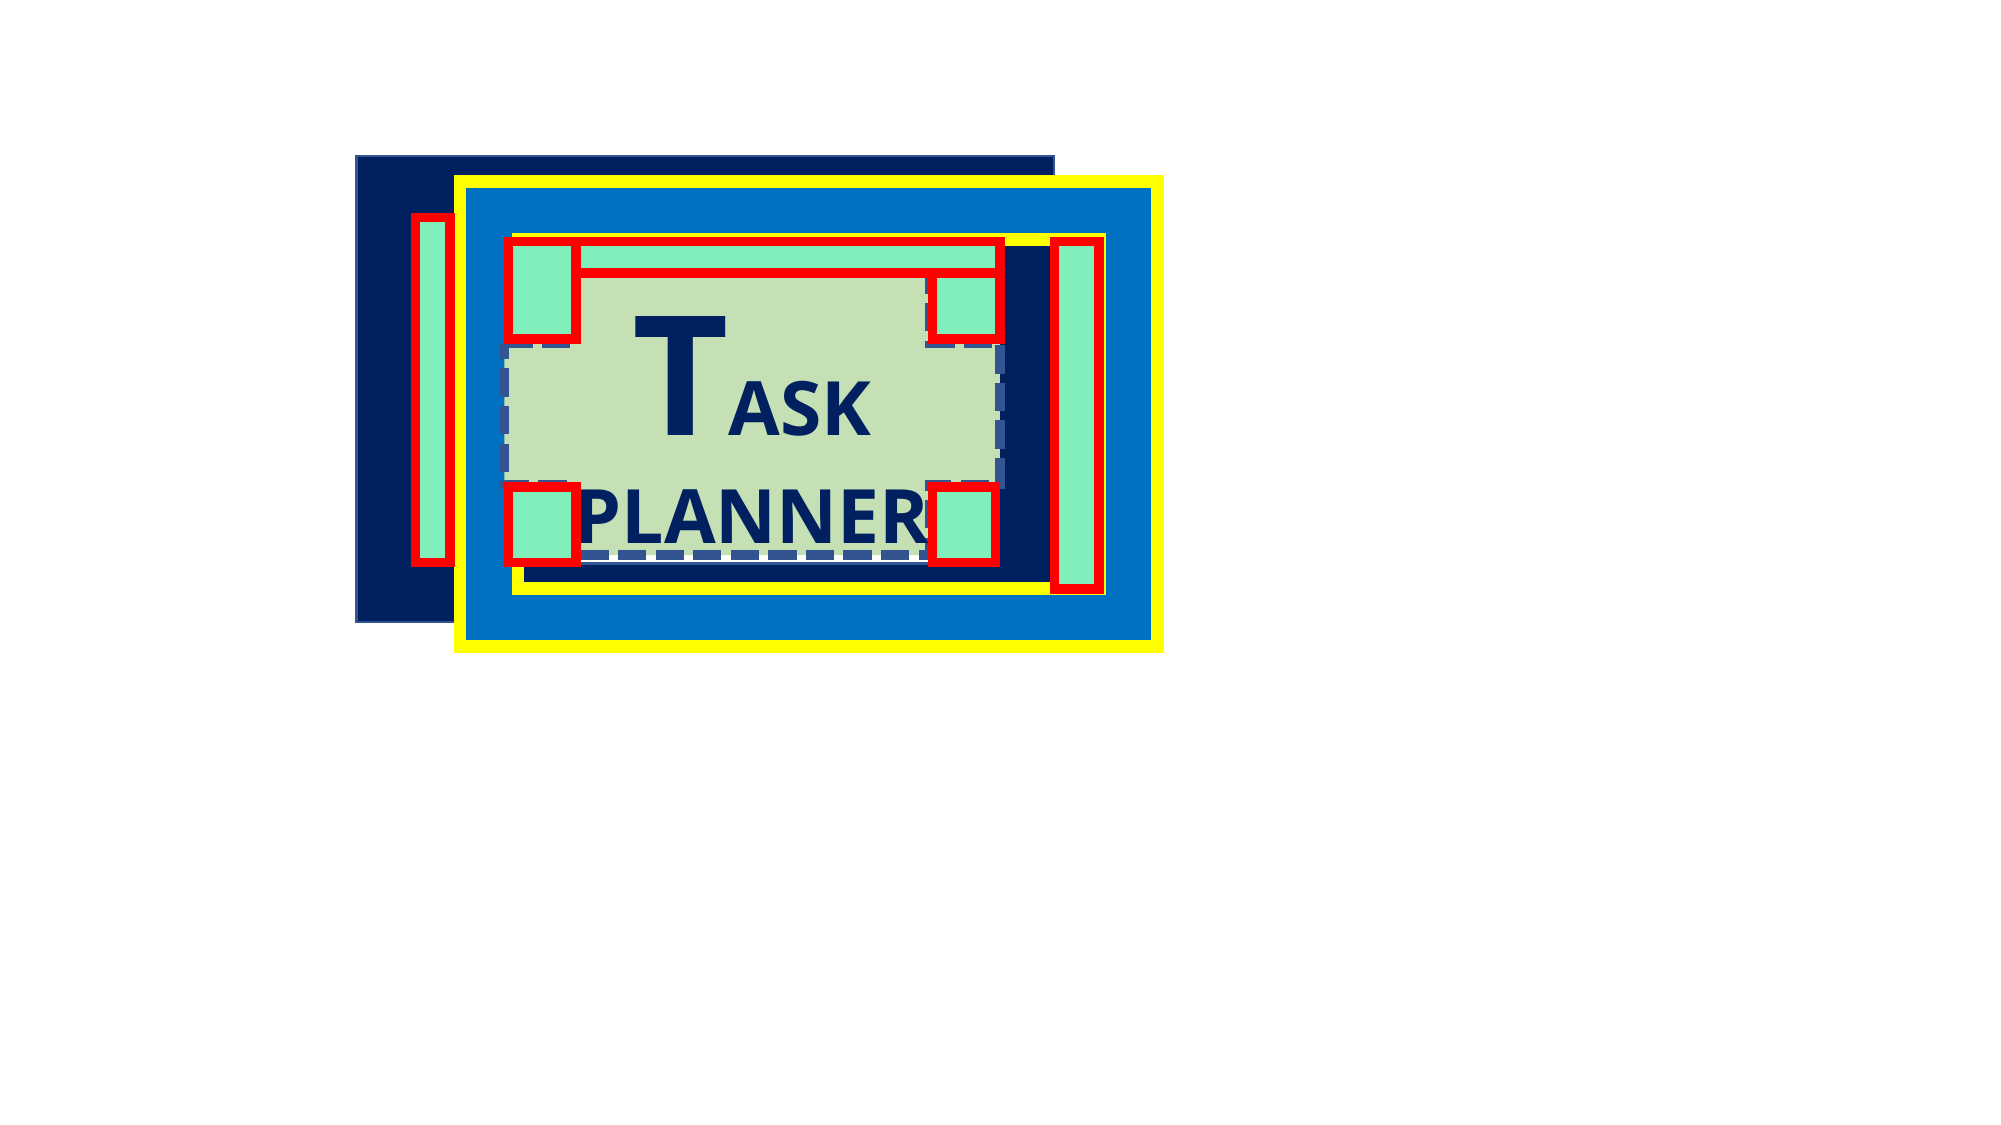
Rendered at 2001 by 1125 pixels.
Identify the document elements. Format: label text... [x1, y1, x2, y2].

text_box [355, 155, 1055, 623]
text_box [575, 240, 1001, 274]
text_box [1053, 240, 1100, 590]
text_box TASK PLANNER [503, 274, 1001, 556]
text_box [414, 216, 451, 563]
text_box [459, 180, 1159, 648]
text_box [508, 486, 577, 563]
text_box [508, 240, 577, 340]
text_box [932, 486, 997, 563]
text_box [932, 272, 1001, 340]
